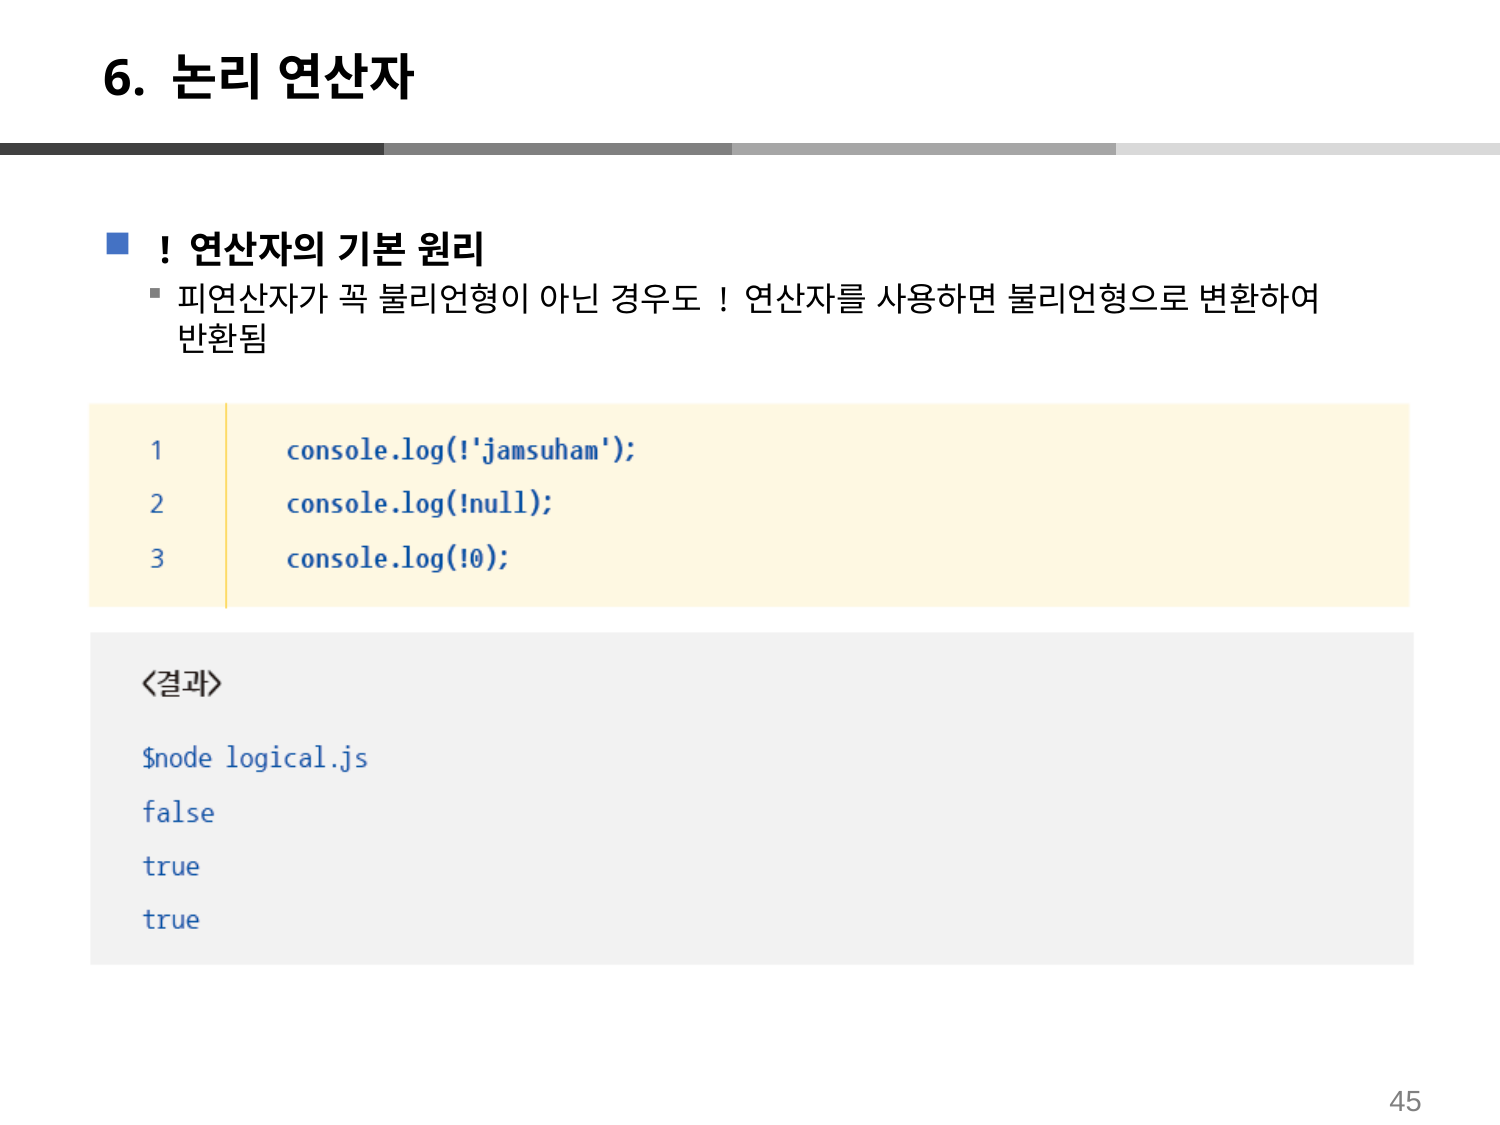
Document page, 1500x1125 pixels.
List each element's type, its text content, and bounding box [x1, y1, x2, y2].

list ! 연산자의 기본 원리 피연산자가 꼭 불리언형이 아닌 경우도 ! 연산자를 사용하면 불리언형으로 변환하여 반환됨 [88, 196, 1436, 1083]
picture [73, 386, 1426, 976]
title 6. 논리 연산자 [88, 30, 1211, 121]
